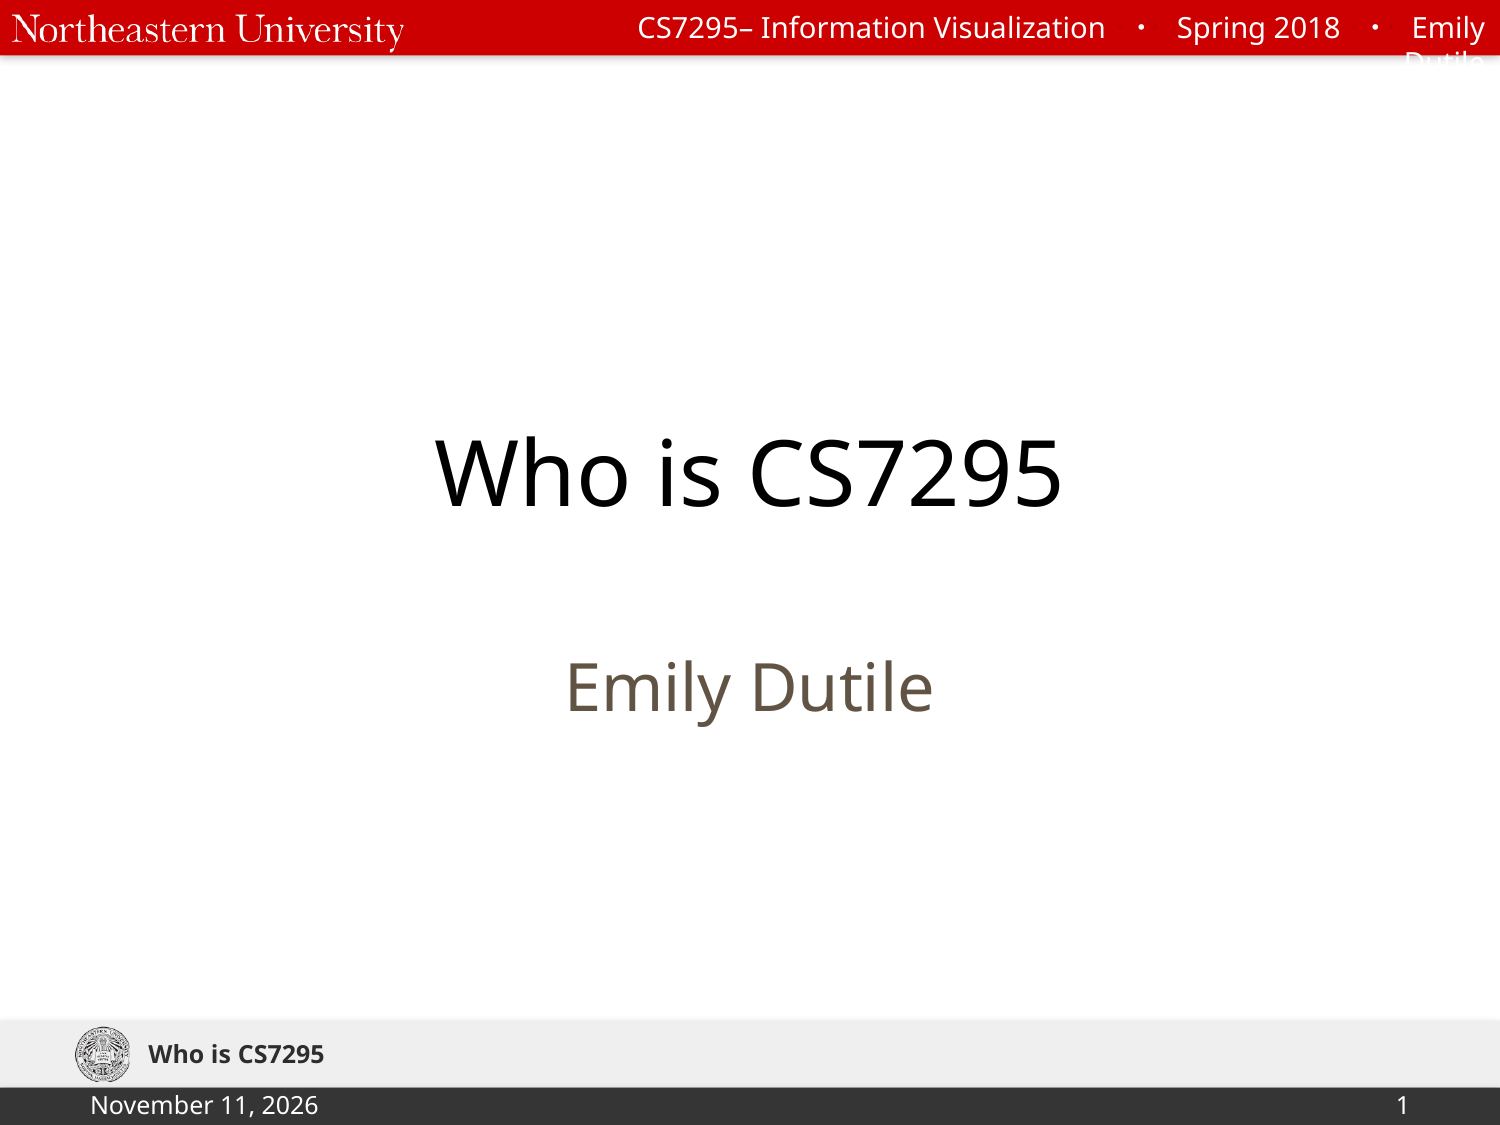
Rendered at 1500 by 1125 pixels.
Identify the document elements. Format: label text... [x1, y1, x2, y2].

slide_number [75, 1087, 451, 1125]
subtitle Emily Dutile [225, 637, 1275, 925]
footer Who is CS7295 [133, 1029, 1425, 1079]
title Who is CS7295 [112, 349, 1388, 591]
slide_number 1 [1245, 1087, 1425, 1125]
